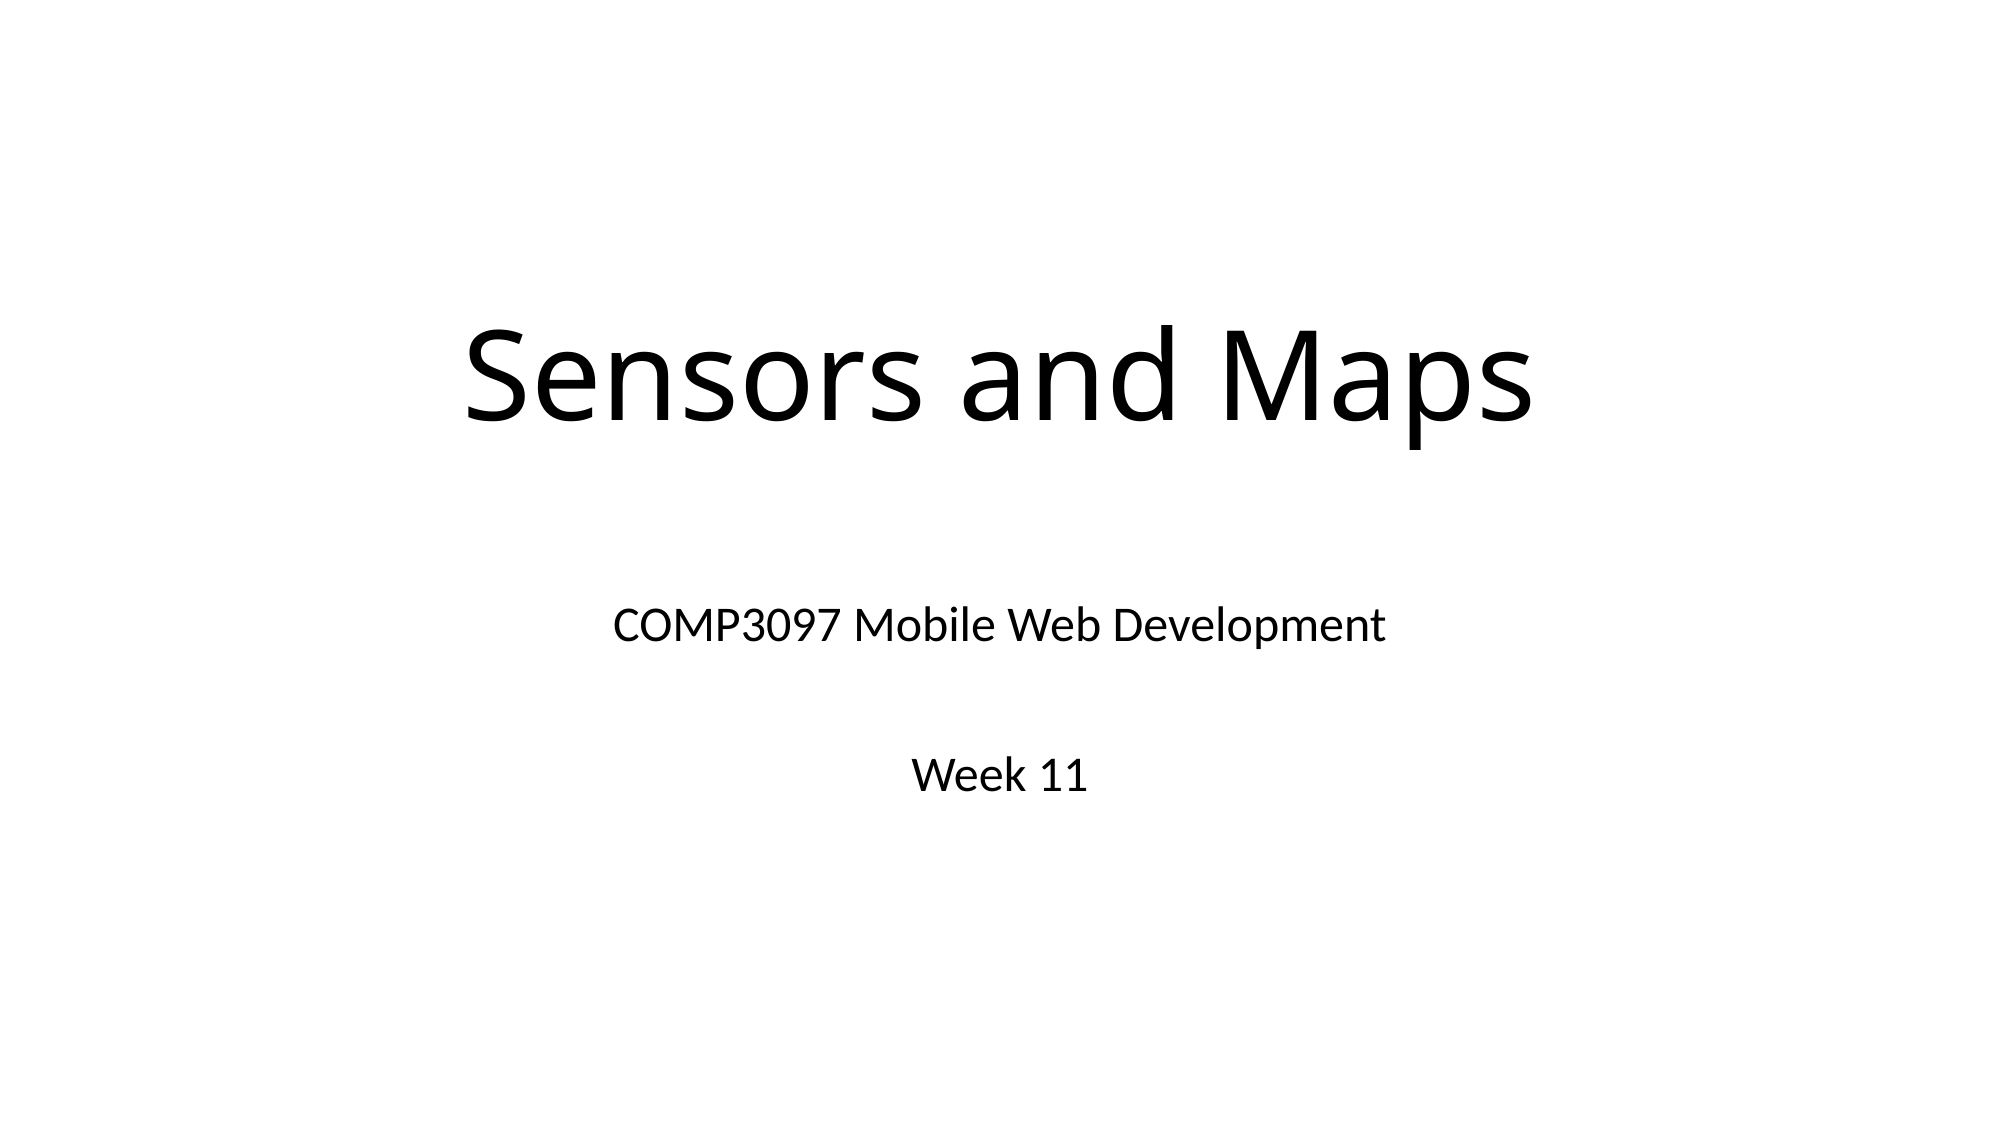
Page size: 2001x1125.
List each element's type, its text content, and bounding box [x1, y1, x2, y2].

subtitle COMP3097 Mobile Web Development Week 11 [249, 590, 1750, 863]
title Sensors and Maps [249, 184, 1750, 576]
